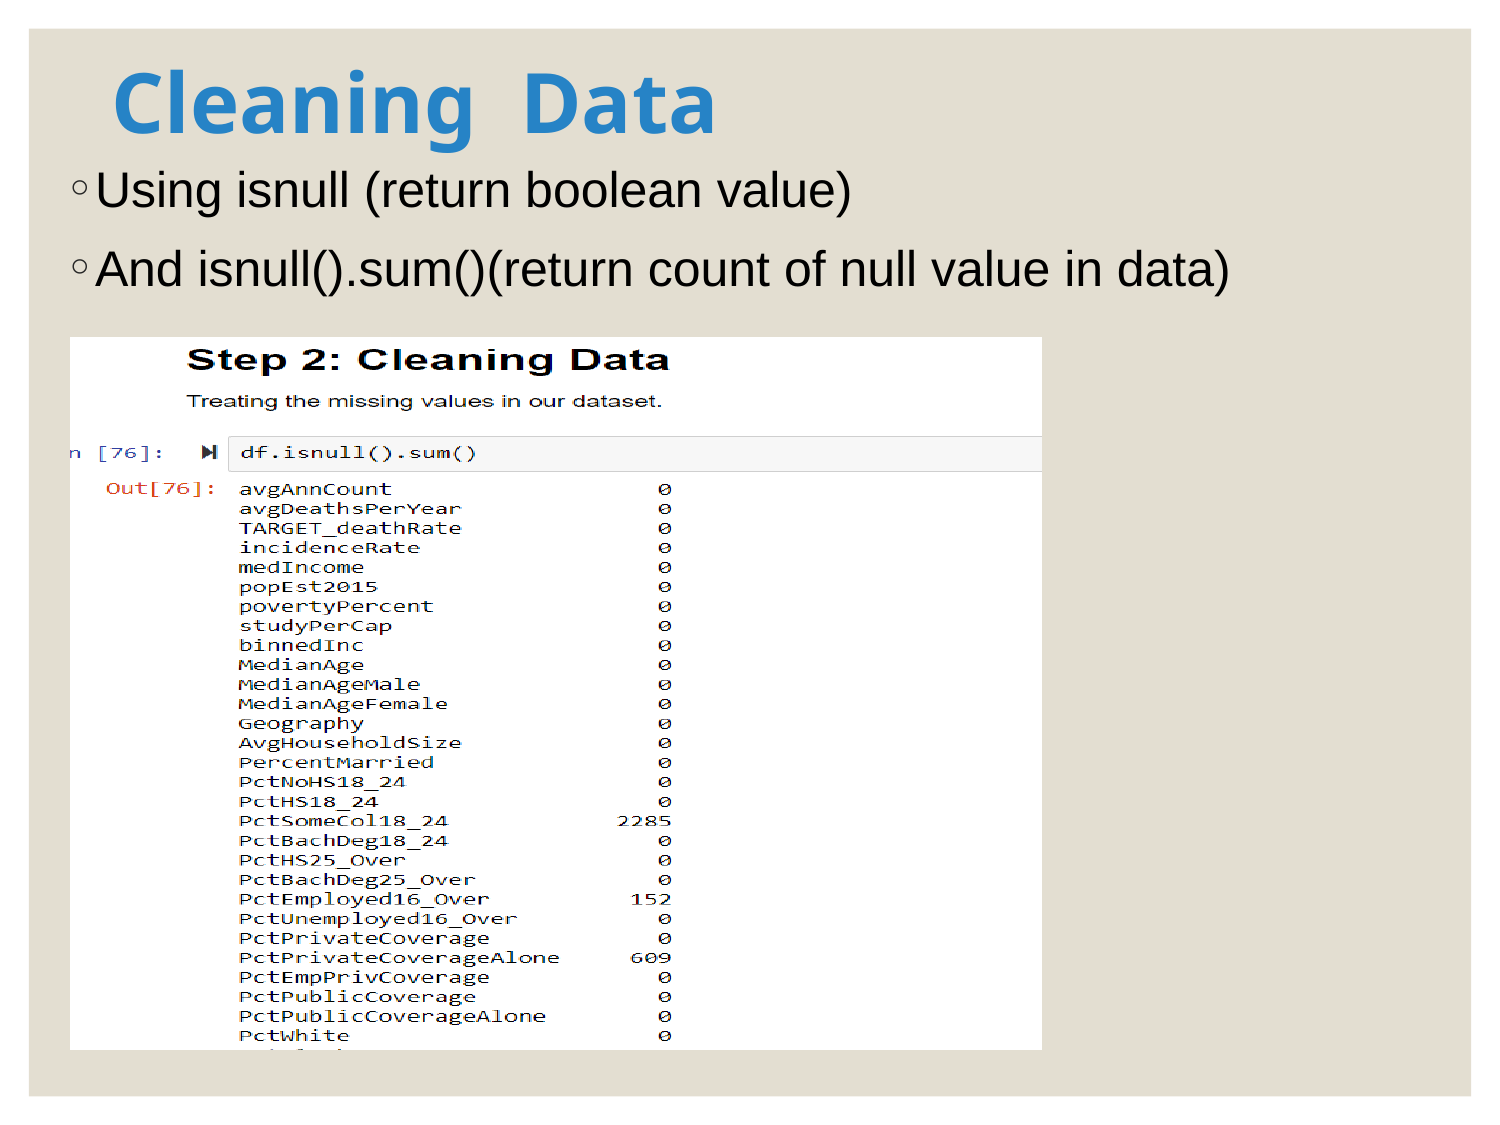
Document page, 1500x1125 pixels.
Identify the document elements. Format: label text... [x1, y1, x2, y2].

picture [70, 337, 1042, 1050]
title Cleaning Data [75, 12, 1425, 200]
list Using isnull (return boolean value) And isnull().sum()(return count of null value in data) [50, 149, 1400, 955]
